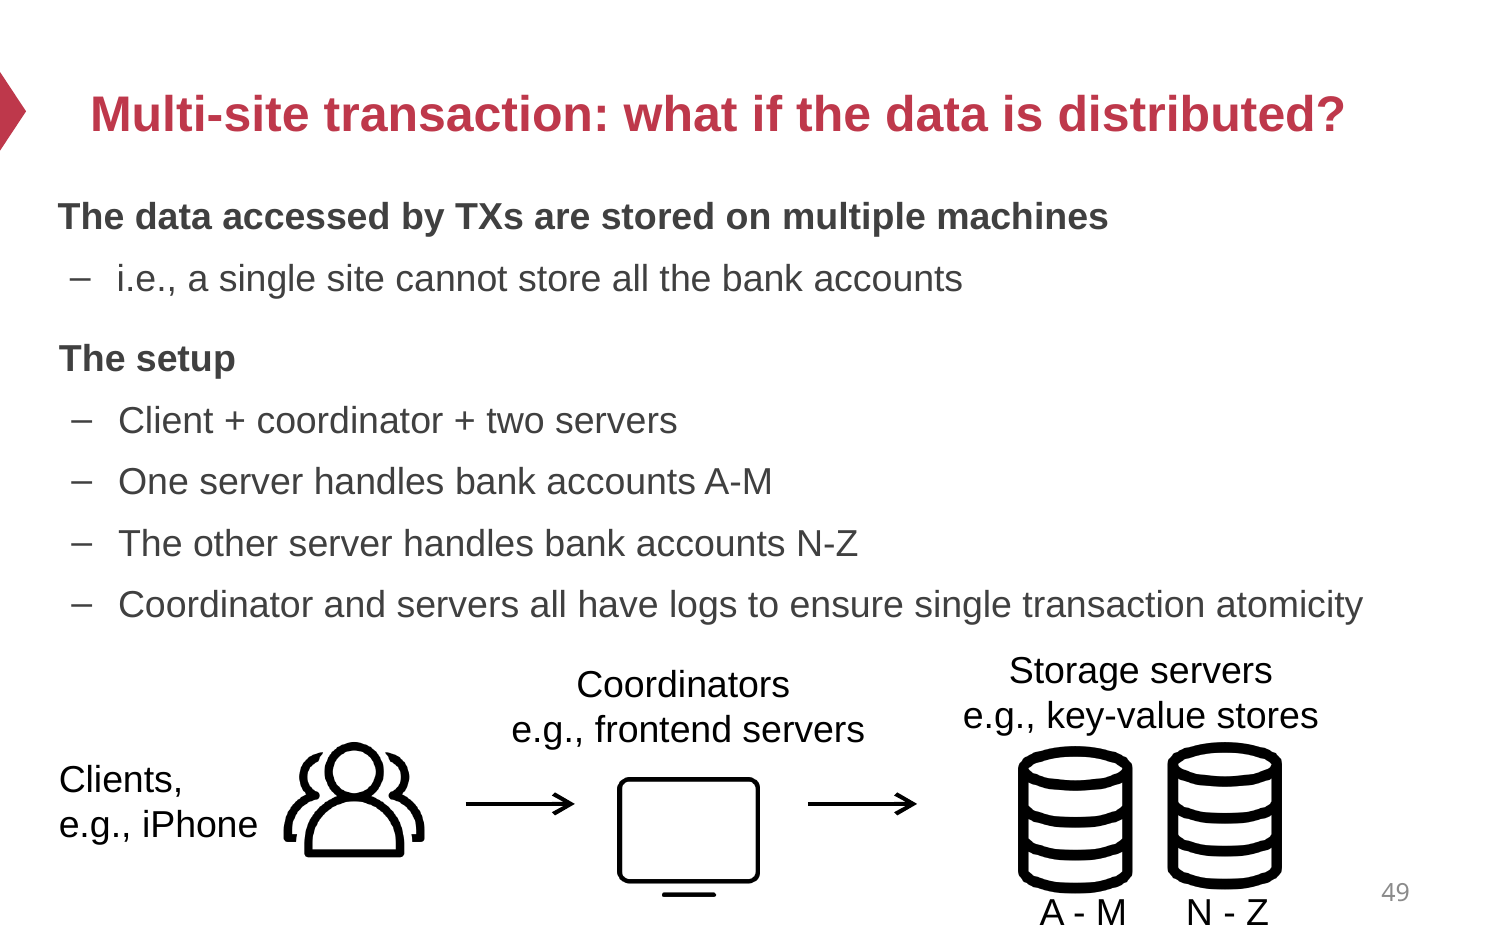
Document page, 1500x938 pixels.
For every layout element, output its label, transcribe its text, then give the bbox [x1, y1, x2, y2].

list The data accessed by TXs are stored on multiple machines i.e., a single site cannot store all the bank accounts [42, 175, 1393, 795]
text_box Storage servers e.g., key-value stores [871, 638, 1411, 744]
text_box Clients, e.g., iPhone [430, 747, 985, 853]
title Multi-site transaction: what if the data is distributed? [75, 37, 1425, 186]
picture [990, 731, 1310, 904]
picture [282, 729, 426, 872]
text_box The setup Client + coordinator + two servers One server handles bank accounts A-M The other server handles bank accounts N-Z Coordinator and servers all have logs to ensure single transaction atomicity [43, 317, 1394, 677]
text_box Coordinators e.g., frontend servers [419, 652, 958, 758]
text_box Clients, e.g., iPhone [43, 747, 277, 853]
slide_number 49 [1314, 868, 1425, 919]
text_box A - M [1024, 908, 1171, 938]
picture [617, 777, 760, 898]
text_box N - Z [1171, 880, 1339, 938]
